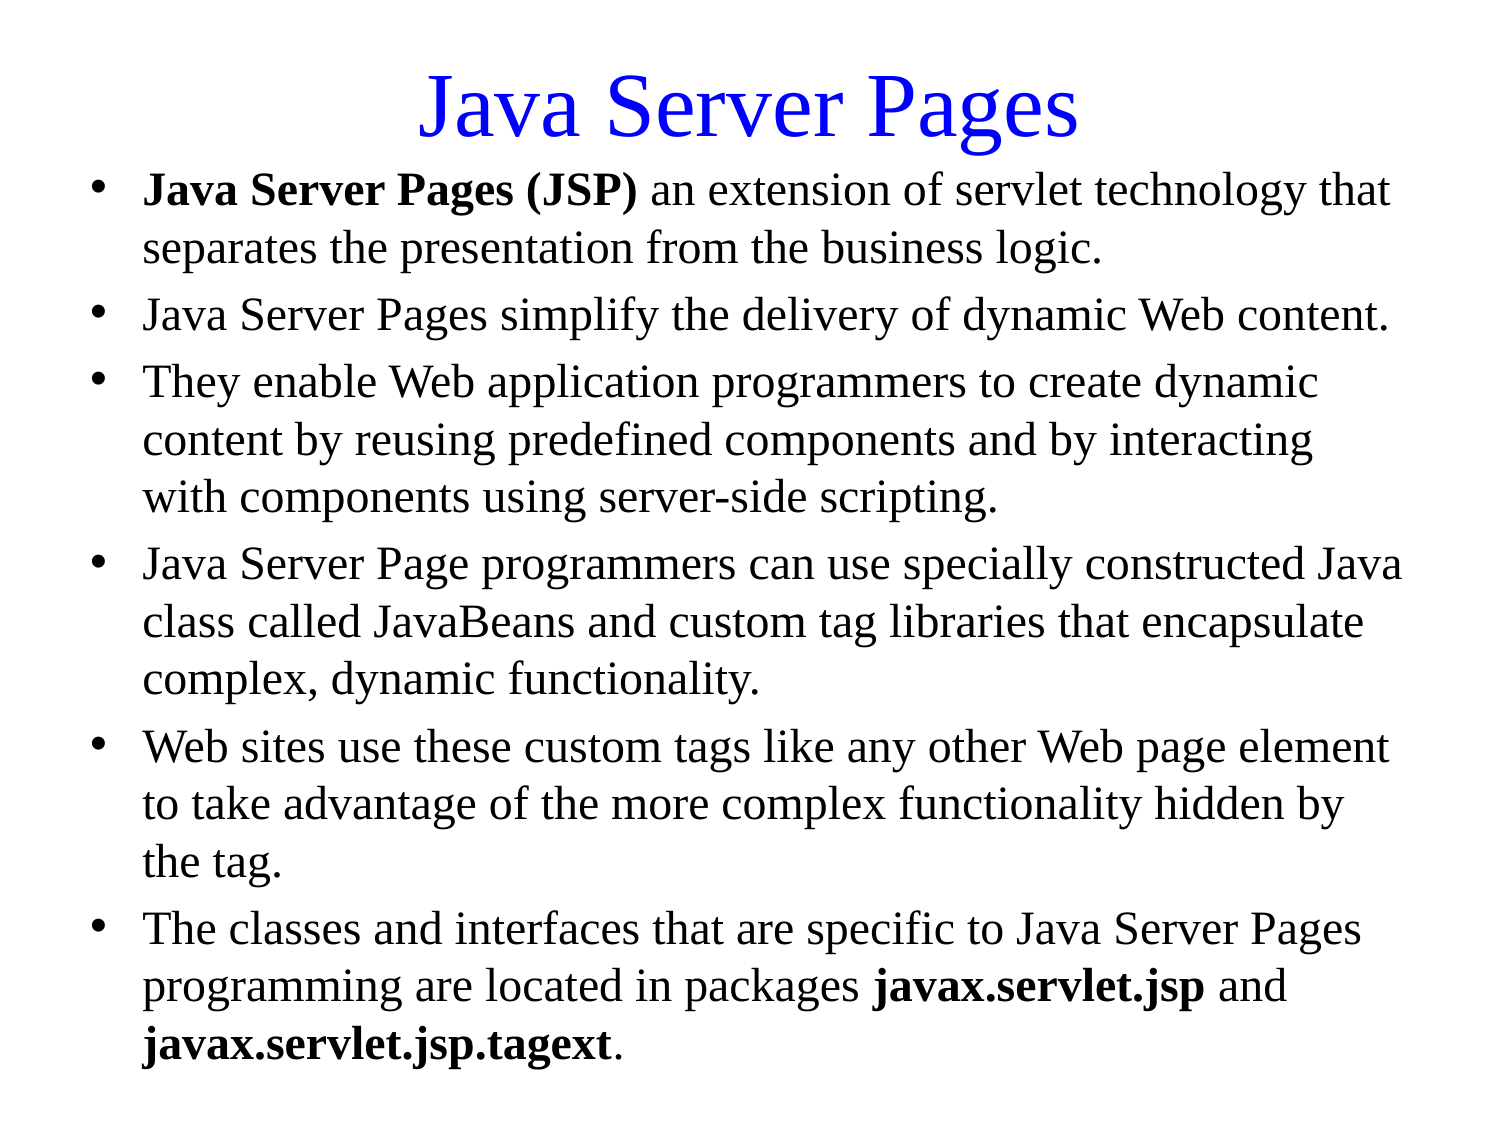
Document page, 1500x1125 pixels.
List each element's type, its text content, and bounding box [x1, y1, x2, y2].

list Java Server Pages (JSP) an extension of servlet technology that separates the presentation from the business logic. Java Server Pages simplify the delivery of dynamic Web content. They enable Web application programmers to create dynamic content by reusing predefined components and by interacting with components using server-side scripting. Java Server Page programmers can use specially constructed Java class called JavaBeans and custom tag libraries that encapsulate complex, dynamic functionality. Web sites use these custom tags like any other Web page element to take advantage of the more complex functionality hidden by the tag. The classes and interfaces that are specific to Java Server Pages programming are located in packages javax.servlet.jsp and javax.servlet.jsp.tagext. [75, 149, 1425, 1100]
title Java Server Pages [75, 24, 1425, 149]
